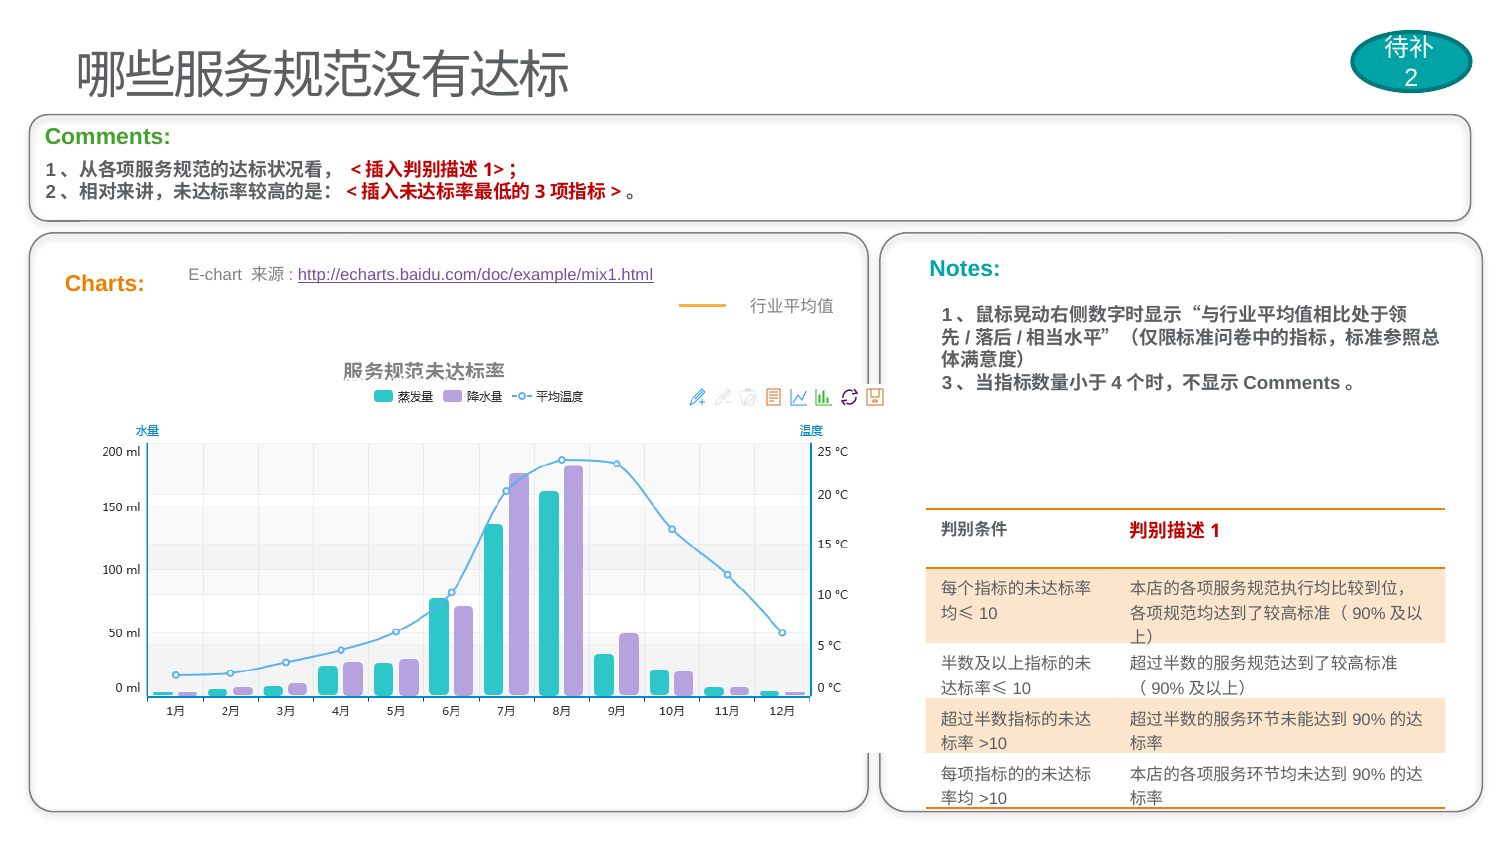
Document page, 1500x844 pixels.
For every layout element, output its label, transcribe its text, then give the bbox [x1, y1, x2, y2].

table_cell 半数及以上指标的未达标率≤10 [926, 643, 1115, 698]
text_box Comments: [30, 114, 187, 150]
table_cell 超过半数指标的未达标率>10 [926, 698, 1115, 753]
text_box Charts: [64, 268, 160, 296]
text_box [879, 232, 1484, 813]
text_box 行业平均值 [750, 296, 857, 317]
table_cell 每项指标的的未达标率均>10 [926, 753, 1115, 807]
table_cell 本店的各项服务规范执行均比较到位，各项规范均达到了较高标准（90%及以上） [1115, 569, 1445, 643]
table_header 判别条件 [926, 510, 1115, 567]
chart [52, 334, 798, 710]
table_cell 超过半数的服务规范达到了较高标准（90%及以上） [1115, 643, 1445, 698]
table_cell 本店的各项服务环节均未达到90%的达标率 [1115, 753, 1445, 807]
picture [68, 384, 887, 753]
text_box Notes: [904, 231, 1016, 292]
text_box [28, 232, 869, 813]
table_cell 超过半数的服务环节未能达到90%的达标率 [1115, 698, 1445, 753]
text_box E-chart 来源: http://echarts.baidu.com/doc/example/mix1.html [173, 256, 924, 292]
text_box 1、鼠标晃动右侧数字时显示“与行业平均值相比处于领先/落后/相当水平”（仅限标准问卷中的指标，标准参照总体满意度） 3、当指标数量小于4个时，不显示Comments。 [927, 295, 1459, 401]
table_header 判别描述1 [1115, 510, 1445, 567]
text_box 待补2 [1350, 29, 1473, 94]
text_box 1、从各项服务规范的达标状况看， <插入判别描述1>； 2、相对来讲，未达标率较高的是：<插入未达标率最低的3项指标>。 [30, 150, 1425, 210]
title 哪些服务规范没有达标 [75, 58, 1483, 122]
text_box [28, 113, 1472, 222]
table_cell 每个指标的未达标率均≤10 [926, 569, 1115, 643]
